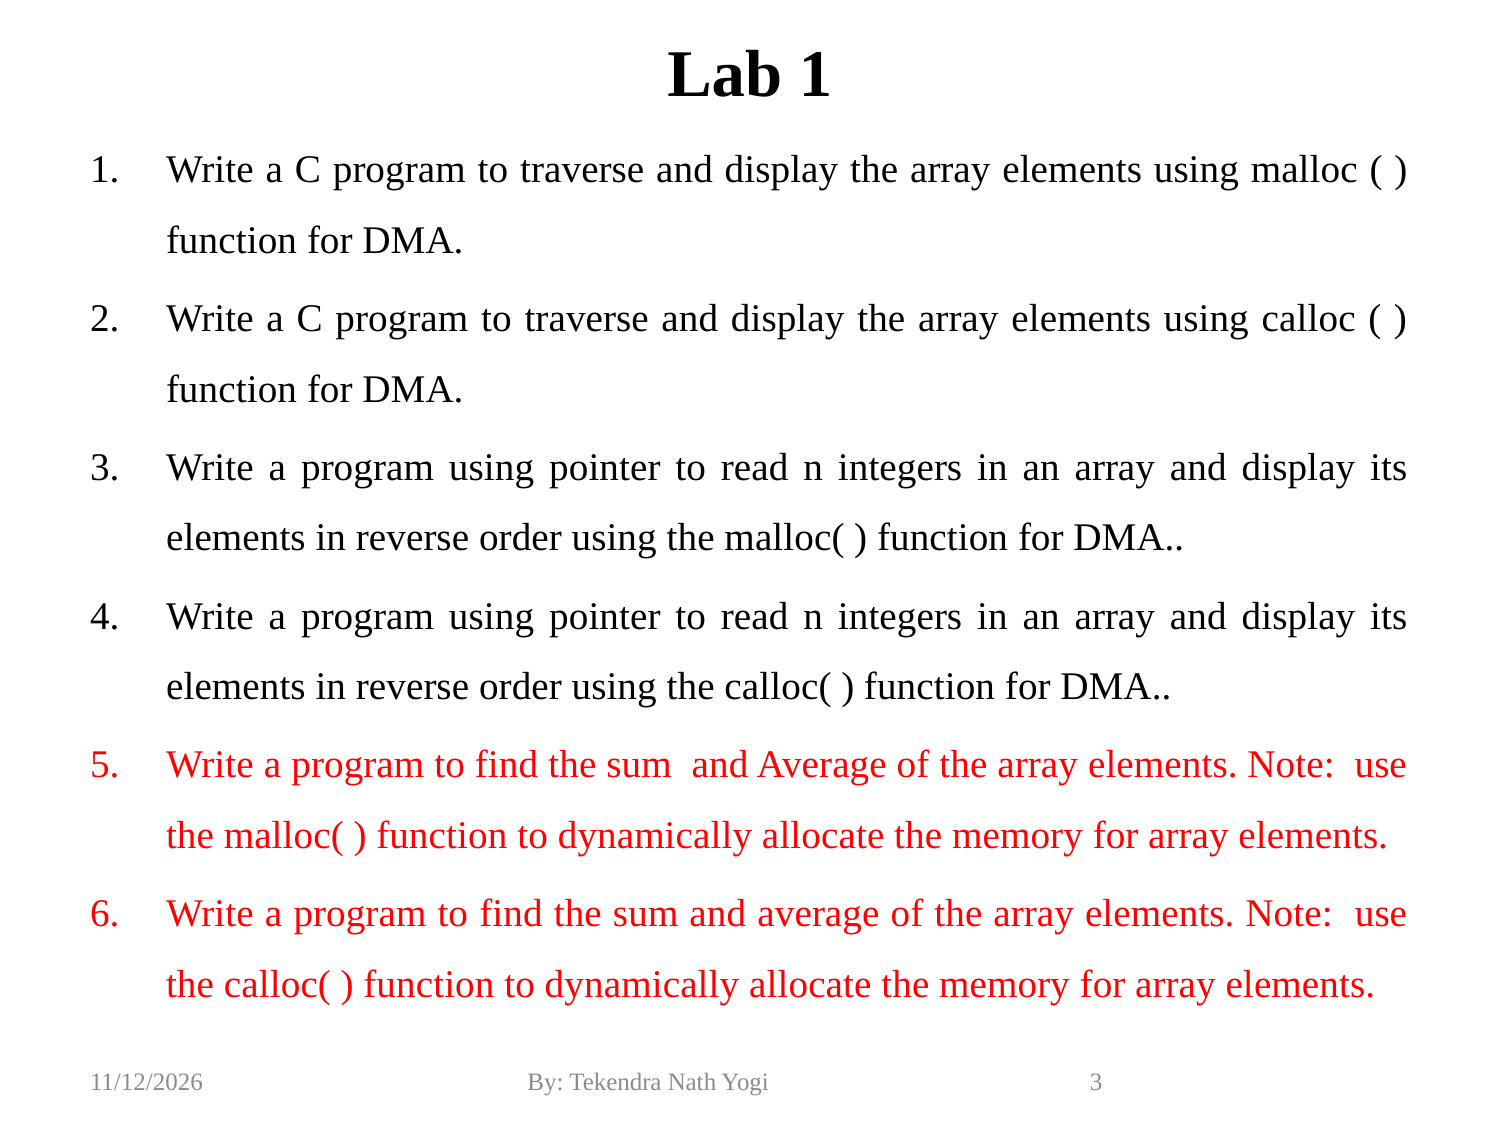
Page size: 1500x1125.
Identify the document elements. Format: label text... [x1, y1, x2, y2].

title Lab 1 [0, 0, 1500, 100]
list Write a C program to traverse and display the array elements using malloc ( ) function for DMA. Write a C program to traverse and display the array elements using calloc ( ) function for DMA. Write a program using pointer to read n integers in an array and display its elements in reverse order using the malloc( ) function for DMA.. Write a program using pointer to read n integers in an array and display its elements in reverse order using the calloc( ) function for DMA.. Write a program to find the sum and Average of the array elements. Note: use the malloc( ) function to dynamically allocate the memory for array elements. Write a program to find the sum and average of the array elements. Note: use the calloc( ) function to dynamically allocate the memory for array elements. [75, 112, 1425, 1063]
slide_number 3 [1074, 1042, 1425, 1103]
footer By: Tekendra Nath Yogi [512, 1042, 988, 1103]
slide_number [75, 1042, 425, 1103]
